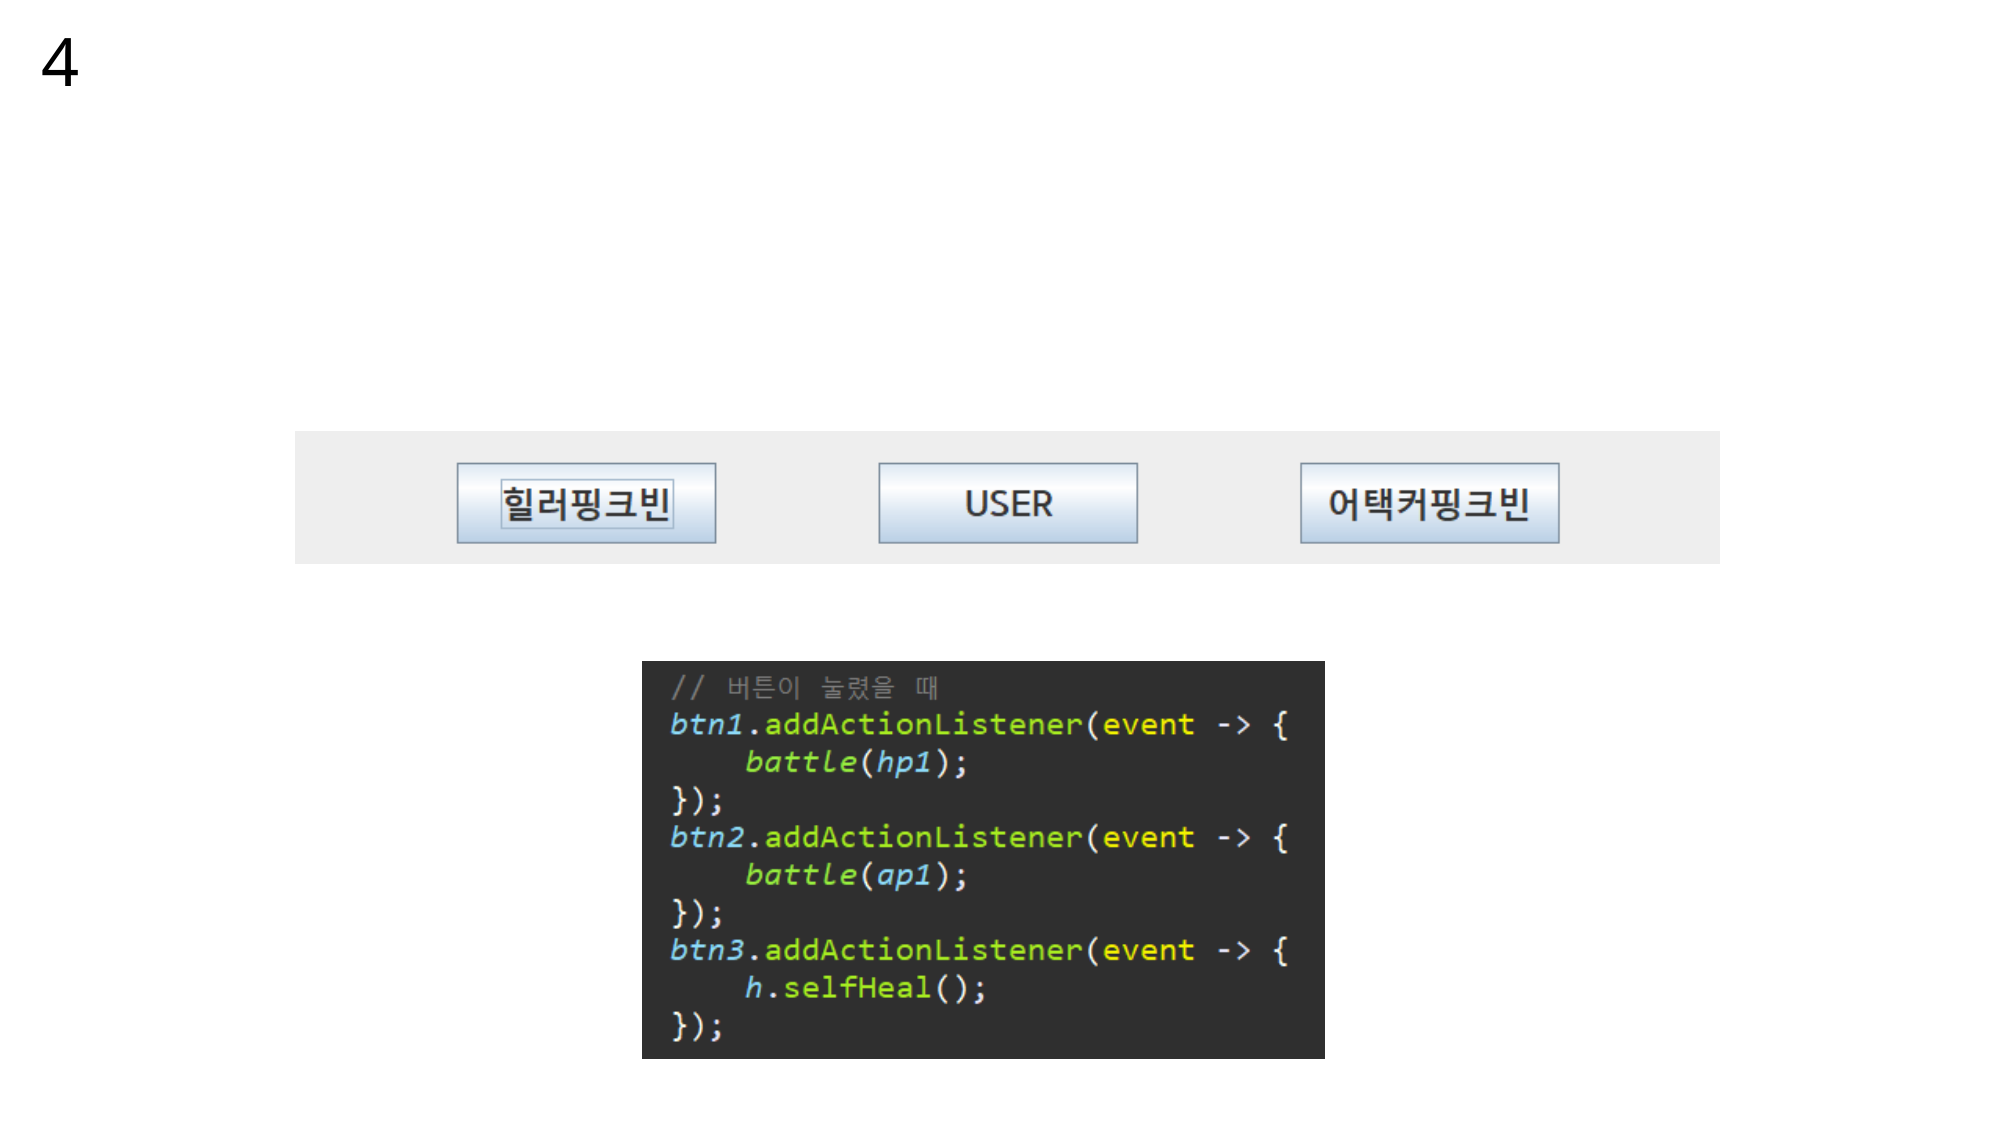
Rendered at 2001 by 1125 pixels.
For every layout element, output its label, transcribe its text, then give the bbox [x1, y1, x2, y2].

picture [284, 431, 1720, 564]
picture [642, 661, 1325, 1059]
text_box 4 [26, 12, 839, 287]
